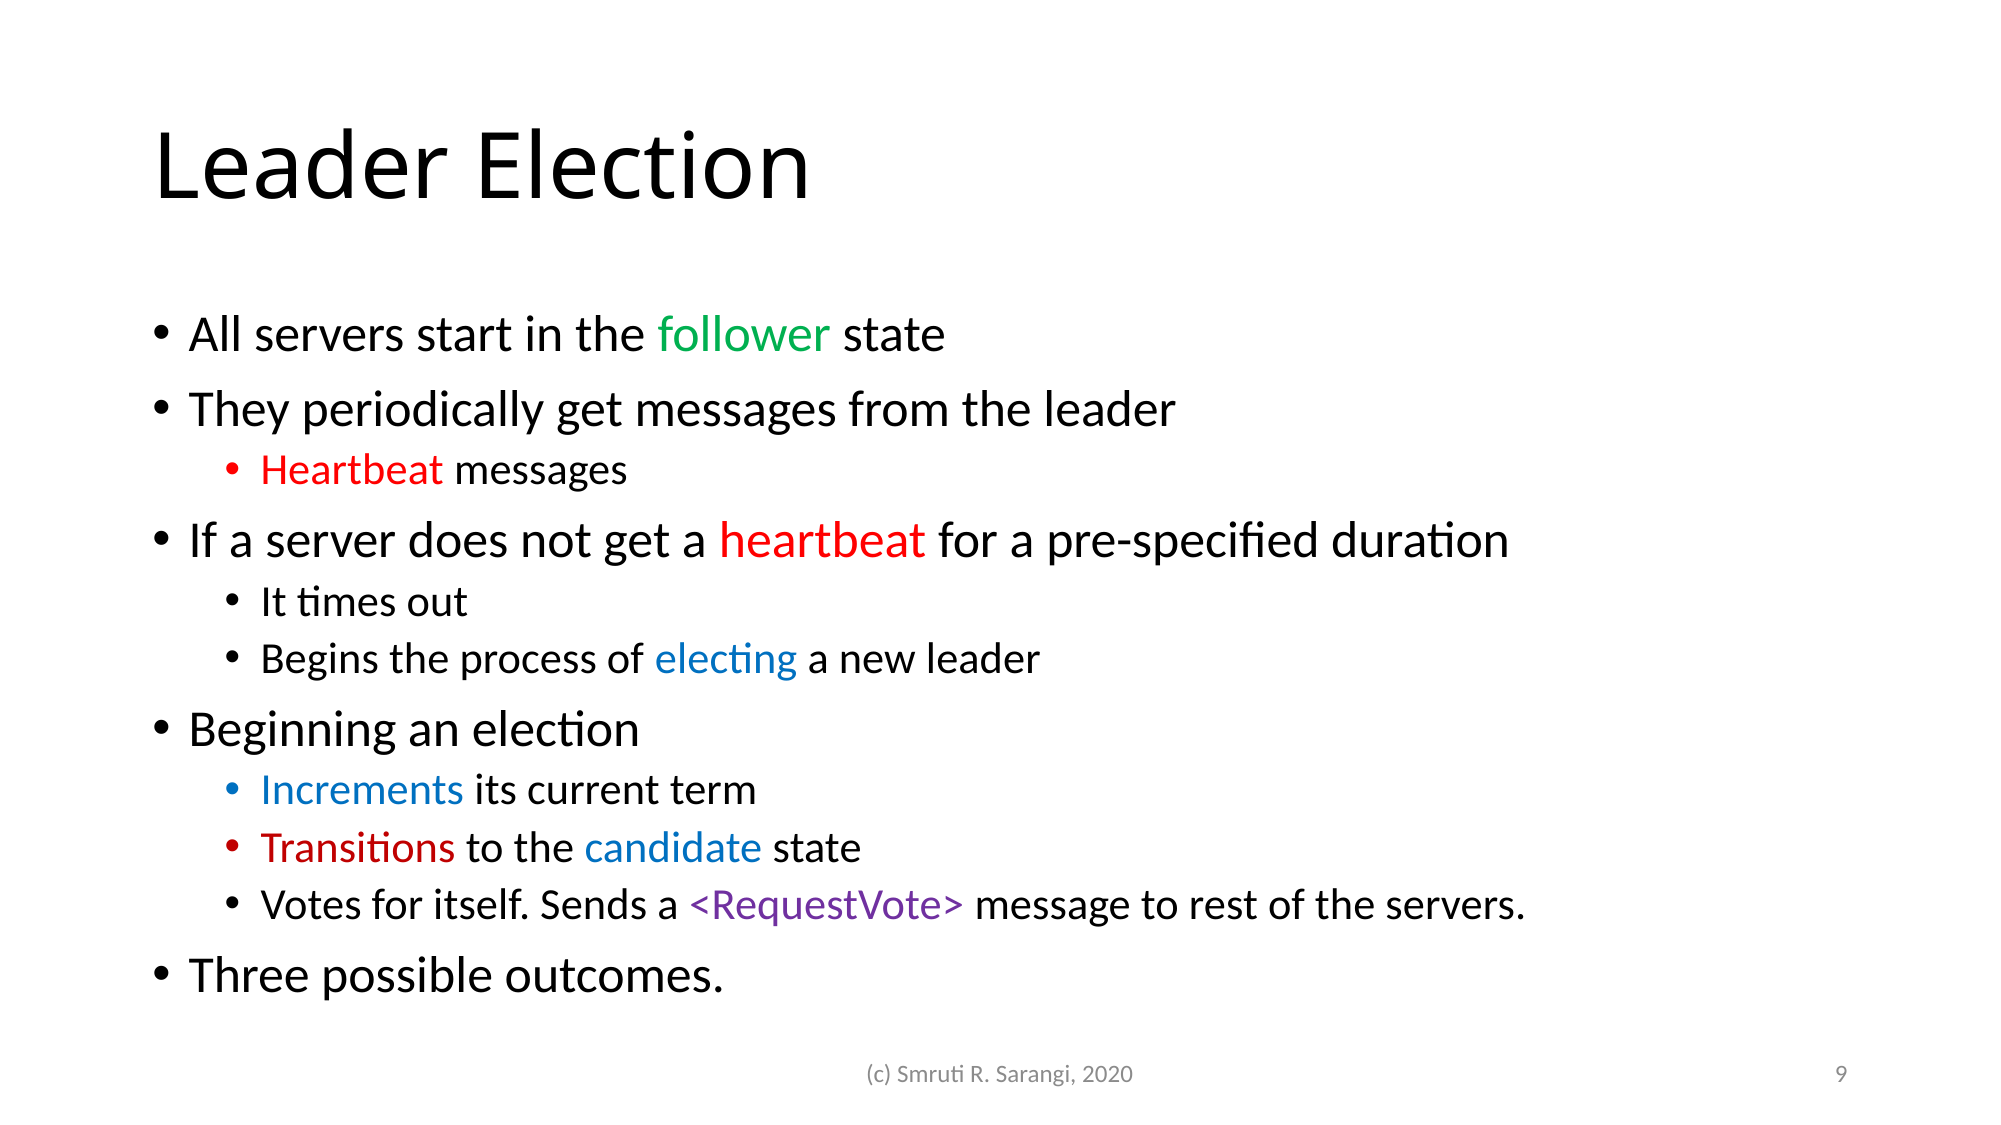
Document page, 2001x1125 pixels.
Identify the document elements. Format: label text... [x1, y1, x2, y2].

footer (c) Smruti R. Sarangi, 2020 [662, 1042, 1338, 1103]
slide_number 9 [1412, 1042, 1863, 1103]
title Leader Election [137, 59, 1863, 278]
list All servers start in the follower state They periodically get messages from the leader Heartbeat messages If a server does not get a heartbeat for a pre-specified duration It times out Begins the process of electing a new leader Beginning an election Increments its current term Transitions to the candidate state Votes for itself. Sends a <RequestVote> message to rest of the servers. Three possible outcomes. [137, 299, 1863, 1014]
